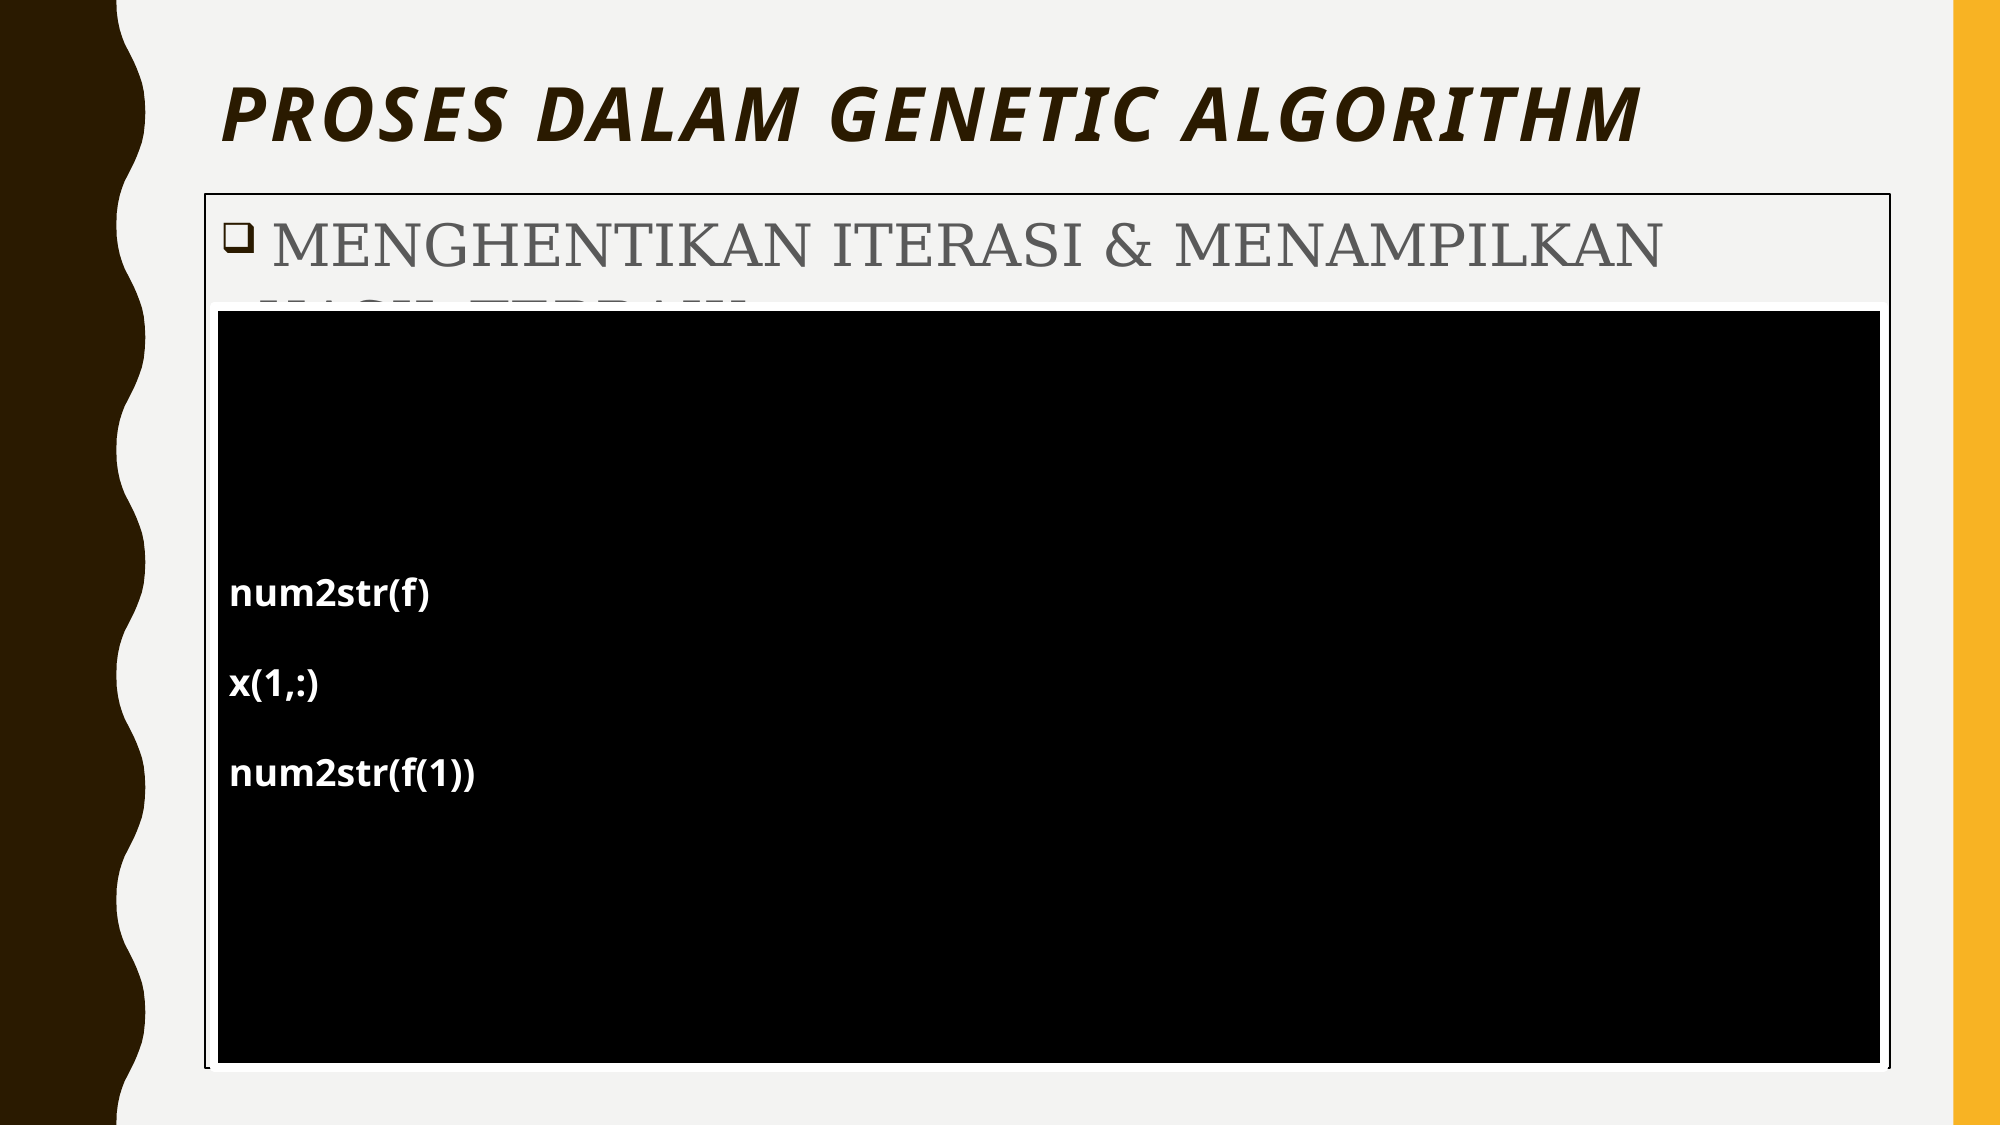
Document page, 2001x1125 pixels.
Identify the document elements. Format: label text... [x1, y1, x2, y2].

text_box num2str(f) x(1,:) num2str(f(1)) [210, 302, 1888, 1072]
title PROSES dalam Genetic algorithm [205, 69, 1864, 194]
list MENGHENTIKAN ITERASI & MENAMPILKAN HASIL TERBAIK [205, 194, 1891, 1068]
